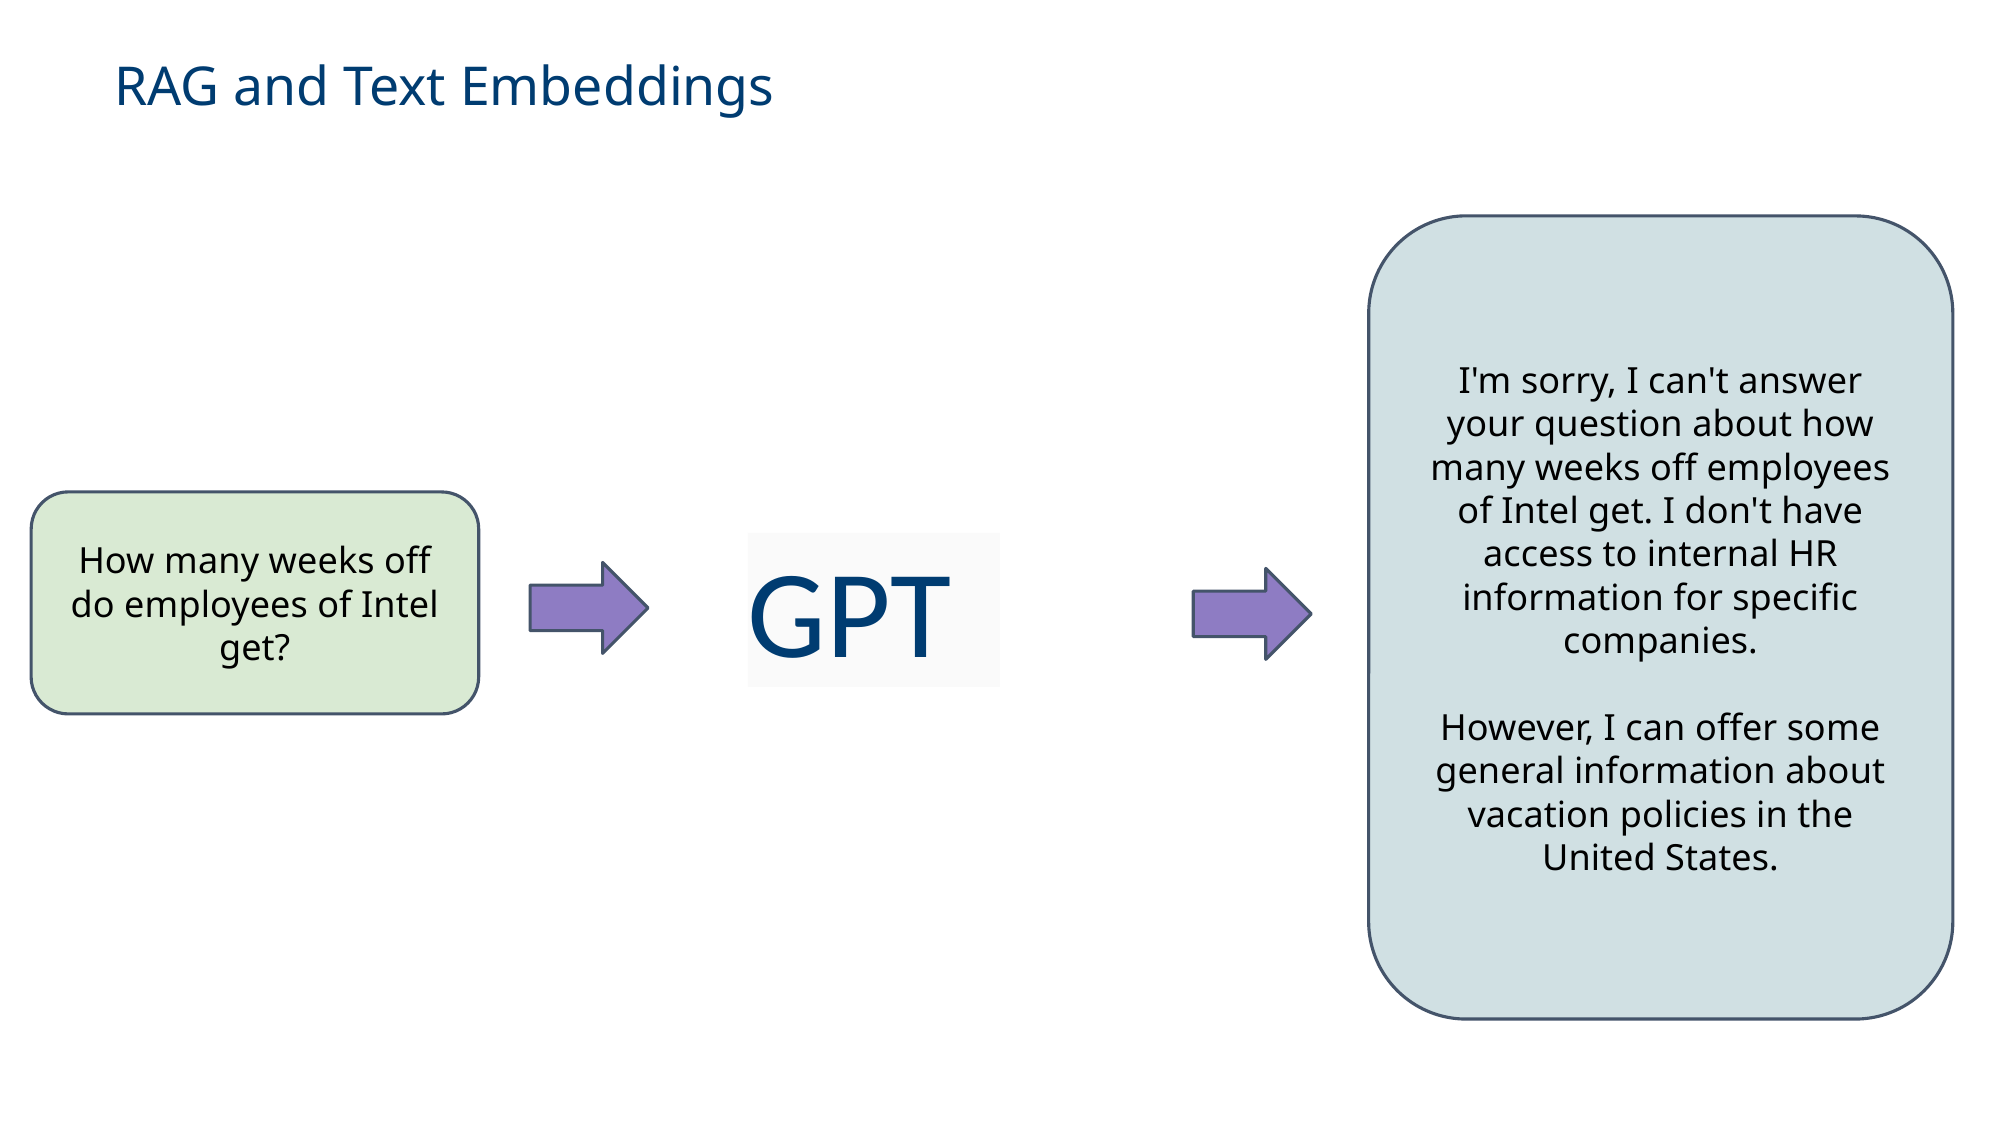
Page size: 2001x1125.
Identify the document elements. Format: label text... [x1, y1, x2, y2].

text_box I'm sorry, I can't answer your question about how many weeks off employees of Intel get. I don't have access to internal HR information for specific companies. However, I can offer some general information about vacation policies in the United States. [1368, 215, 1953, 1020]
text_box [530, 562, 649, 654]
text_box RAG and Text Embeddings [99, 36, 1900, 131]
text_box GPT [747, 532, 1000, 687]
text_box How many weeks off do employees of Intel get? [31, 491, 479, 714]
text_box [1193, 568, 1312, 660]
